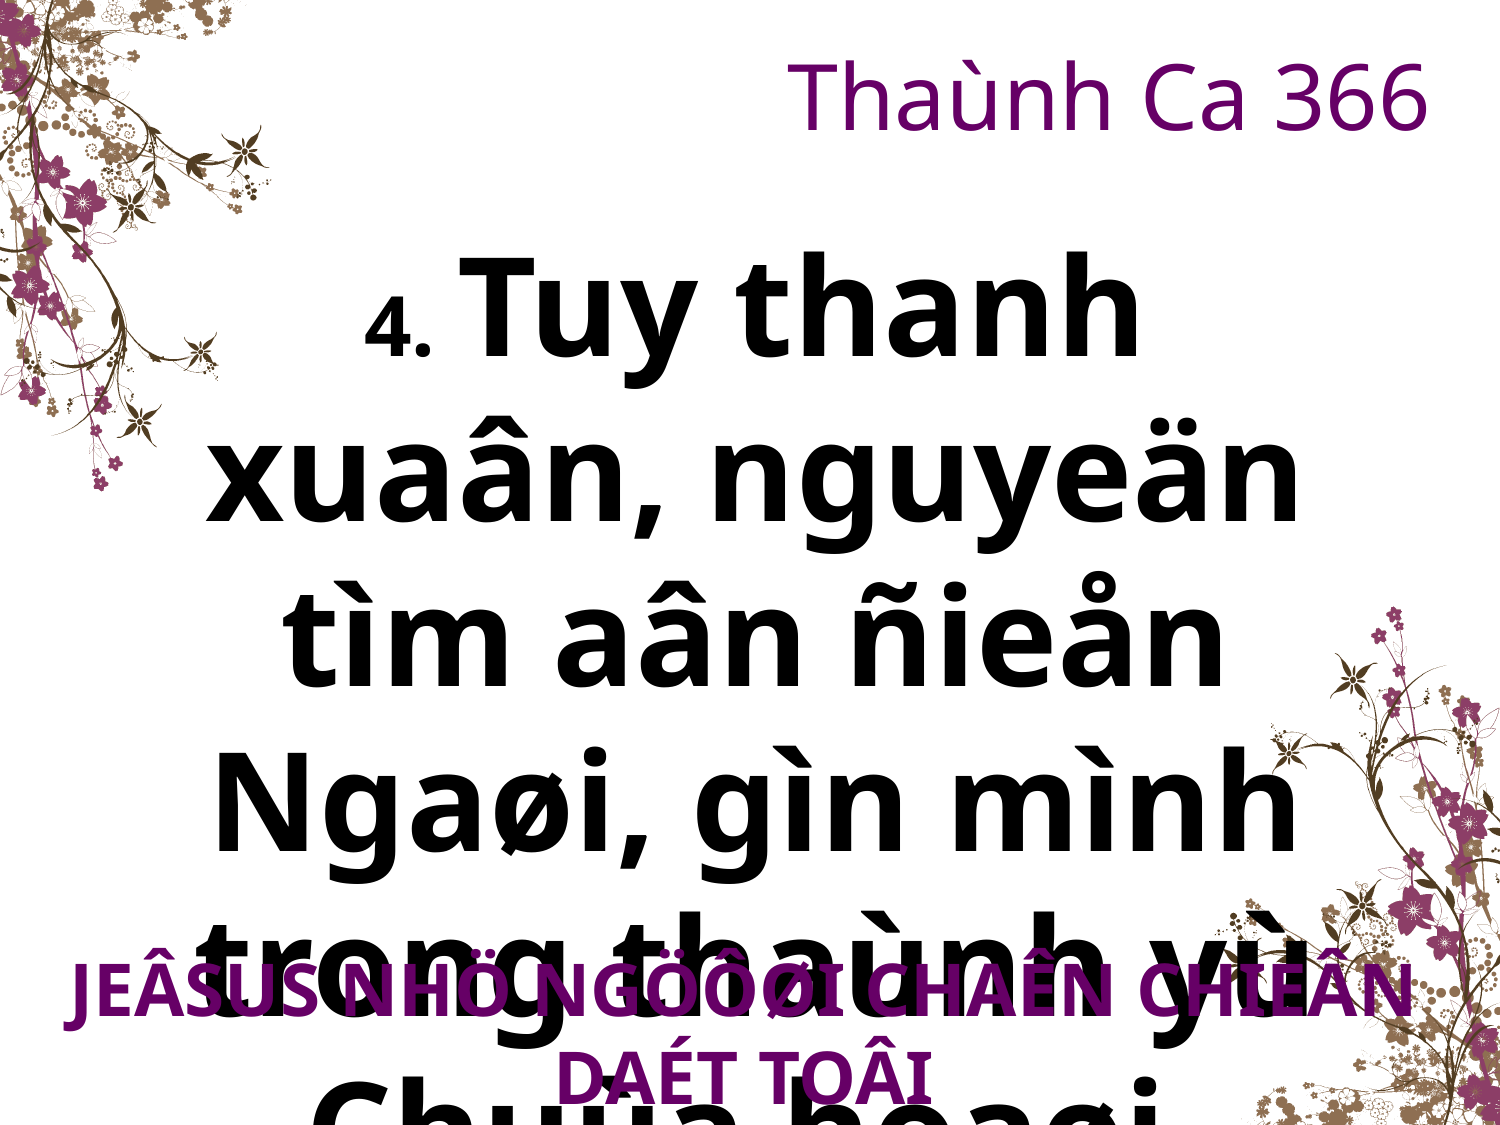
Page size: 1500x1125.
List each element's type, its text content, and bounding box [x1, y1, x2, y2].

text_box JEÂSUS NHÖ NGÖÔØI CHAÊN CHIEÂN DAÉT TOÂI [0, 975, 1488, 1088]
text_box 4. Tuy thanh xuaân, nguyeän tìm aân ñieån Ngaøi, gìn mình trong thaùnh yù Chuùa hoaøi. [100, 211, 1412, 975]
picture [1412, 398, 1500, 1125]
picture [0, 0, 282, 689]
text_box 4. Tuy thanh xuaân, nguyeän tìm aân ñieån Ngaøi, gìn mình trong thaùnh yù Chuùa hoaøi. [100, 1088, 1412, 1125]
text_box Thaùnh Ca 366 [737, 37, 1482, 150]
